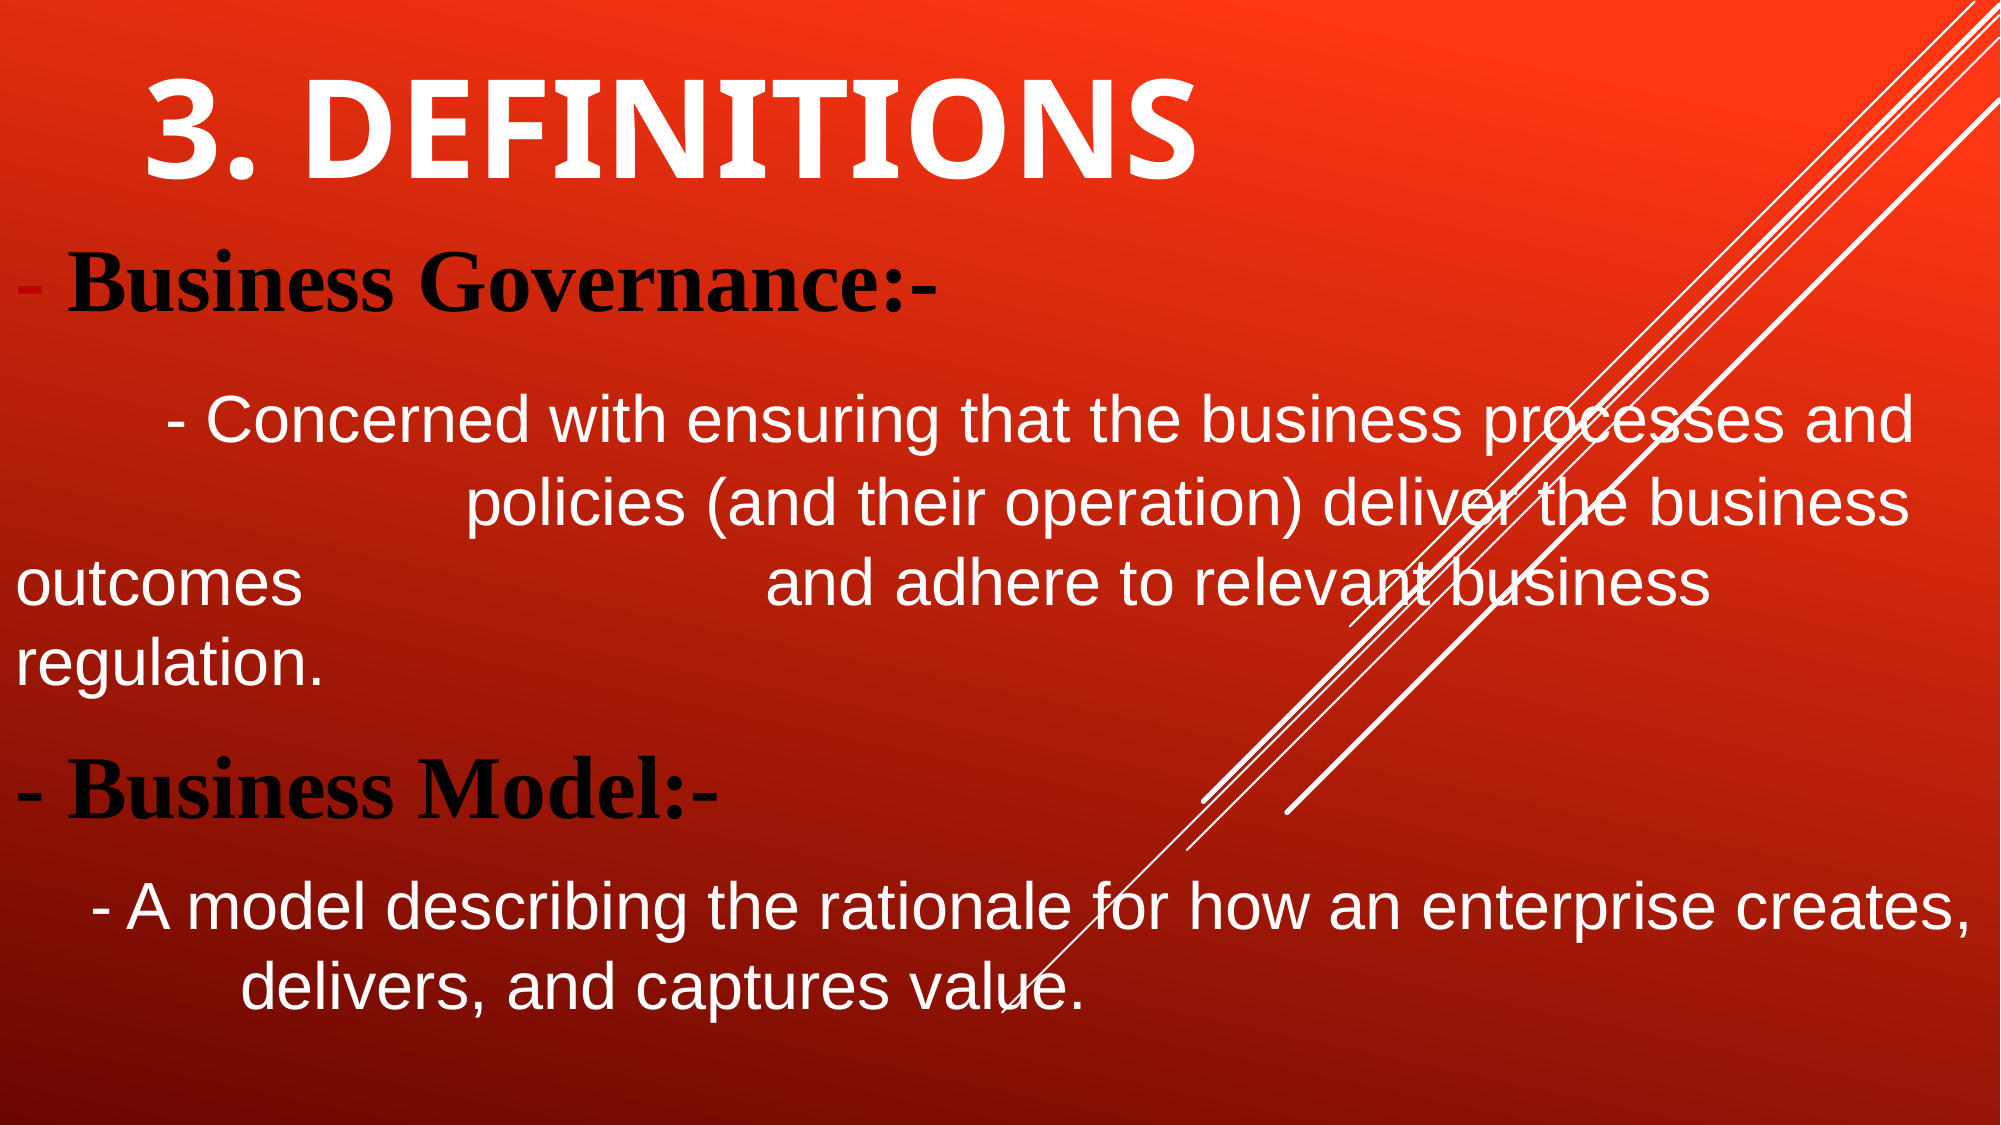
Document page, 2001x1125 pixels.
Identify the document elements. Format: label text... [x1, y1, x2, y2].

title 3. Definitions [128, 0, 1257, 214]
subtitle - Business Governance:- - Concerned with ensuring that the business processes and policies (and their operation) deliver the business outcomes and adhere to relevant business regulation. - Business Model:- - A model describing the rationale for how an enterprise creates, delivers, and captures value. [0, 214, 2000, 1125]
